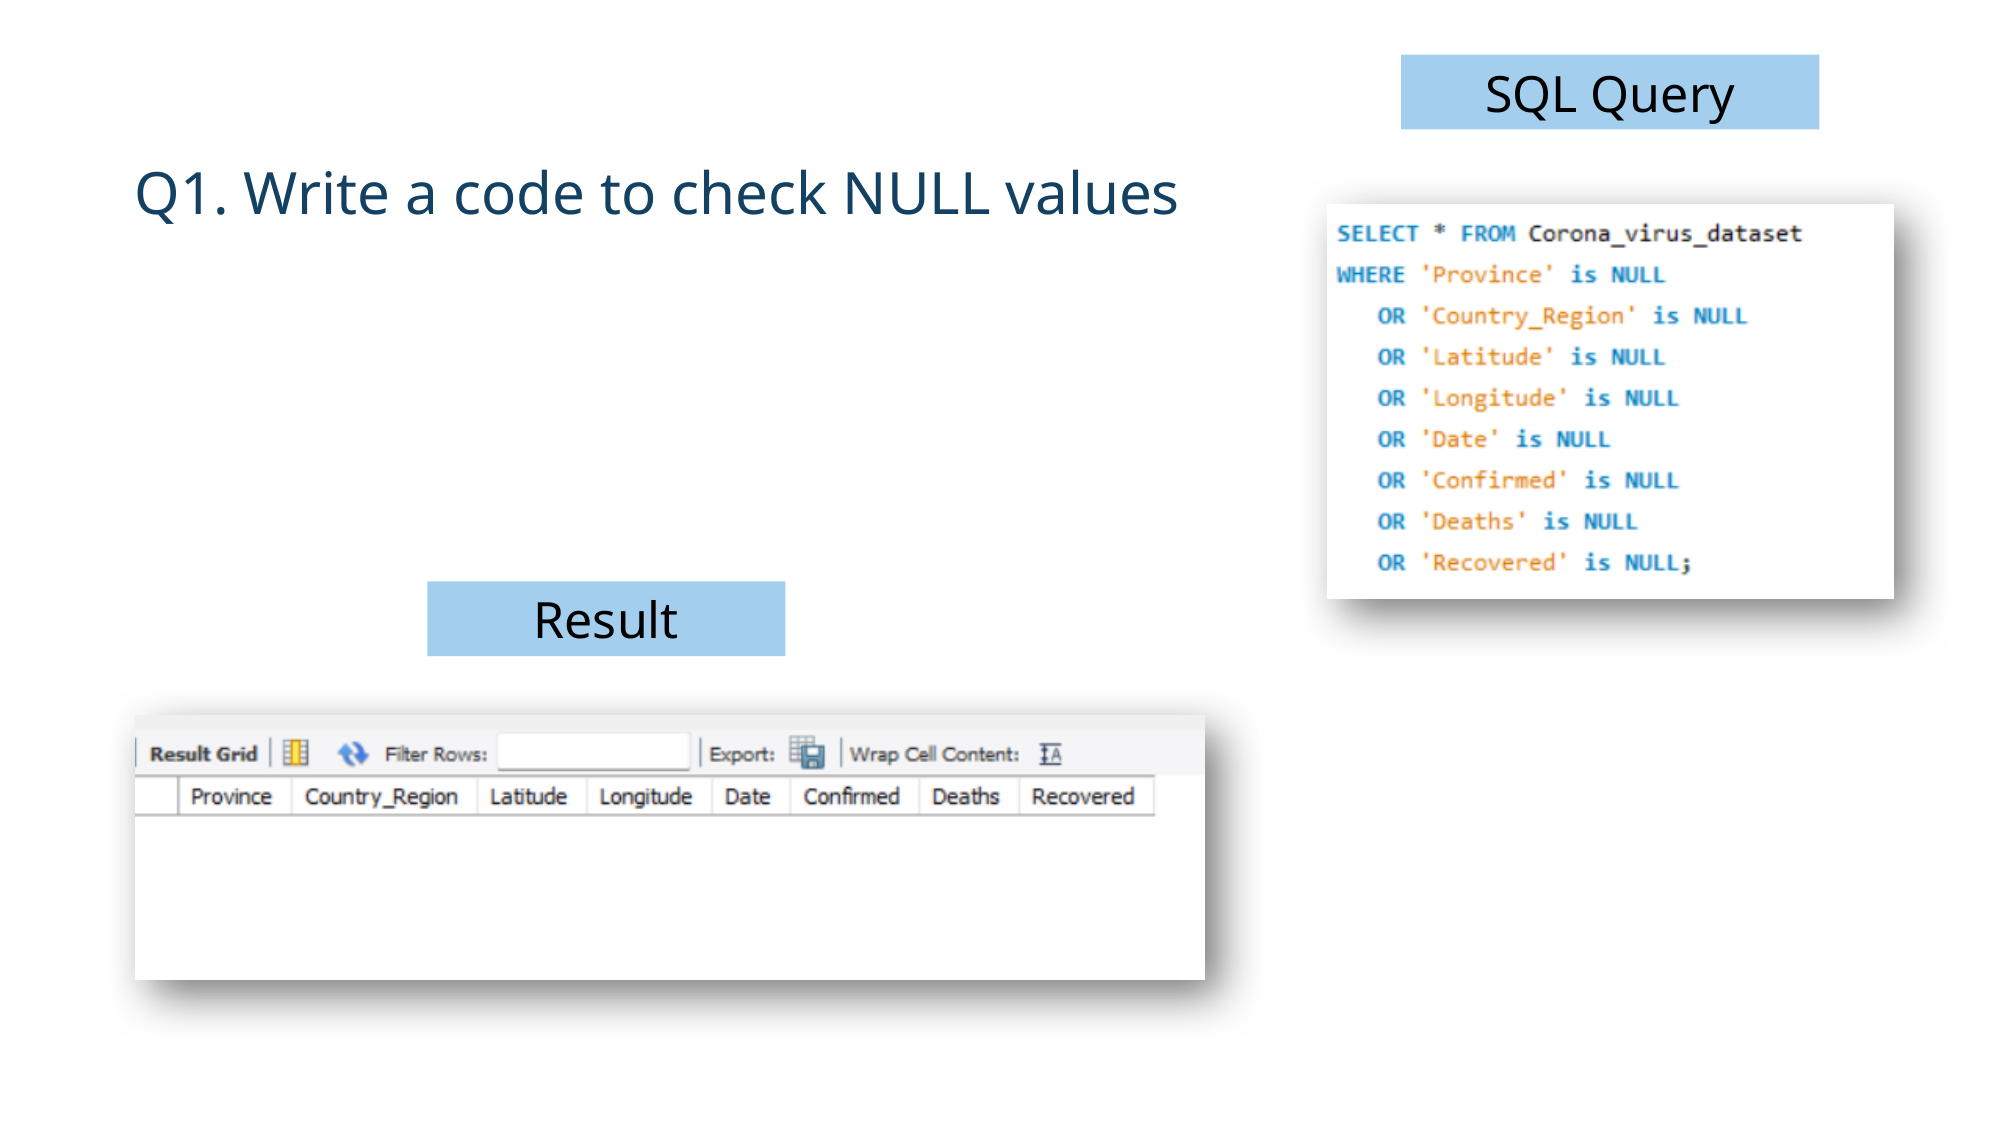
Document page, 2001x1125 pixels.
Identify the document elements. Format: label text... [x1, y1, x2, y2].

picture [135, 715, 1205, 980]
text_box SQL Query [1401, 54, 1820, 130]
text_box Result [427, 581, 786, 657]
picture [1327, 204, 1894, 599]
text_box Q1. Write a code to check NULL values [134, 155, 1196, 226]
